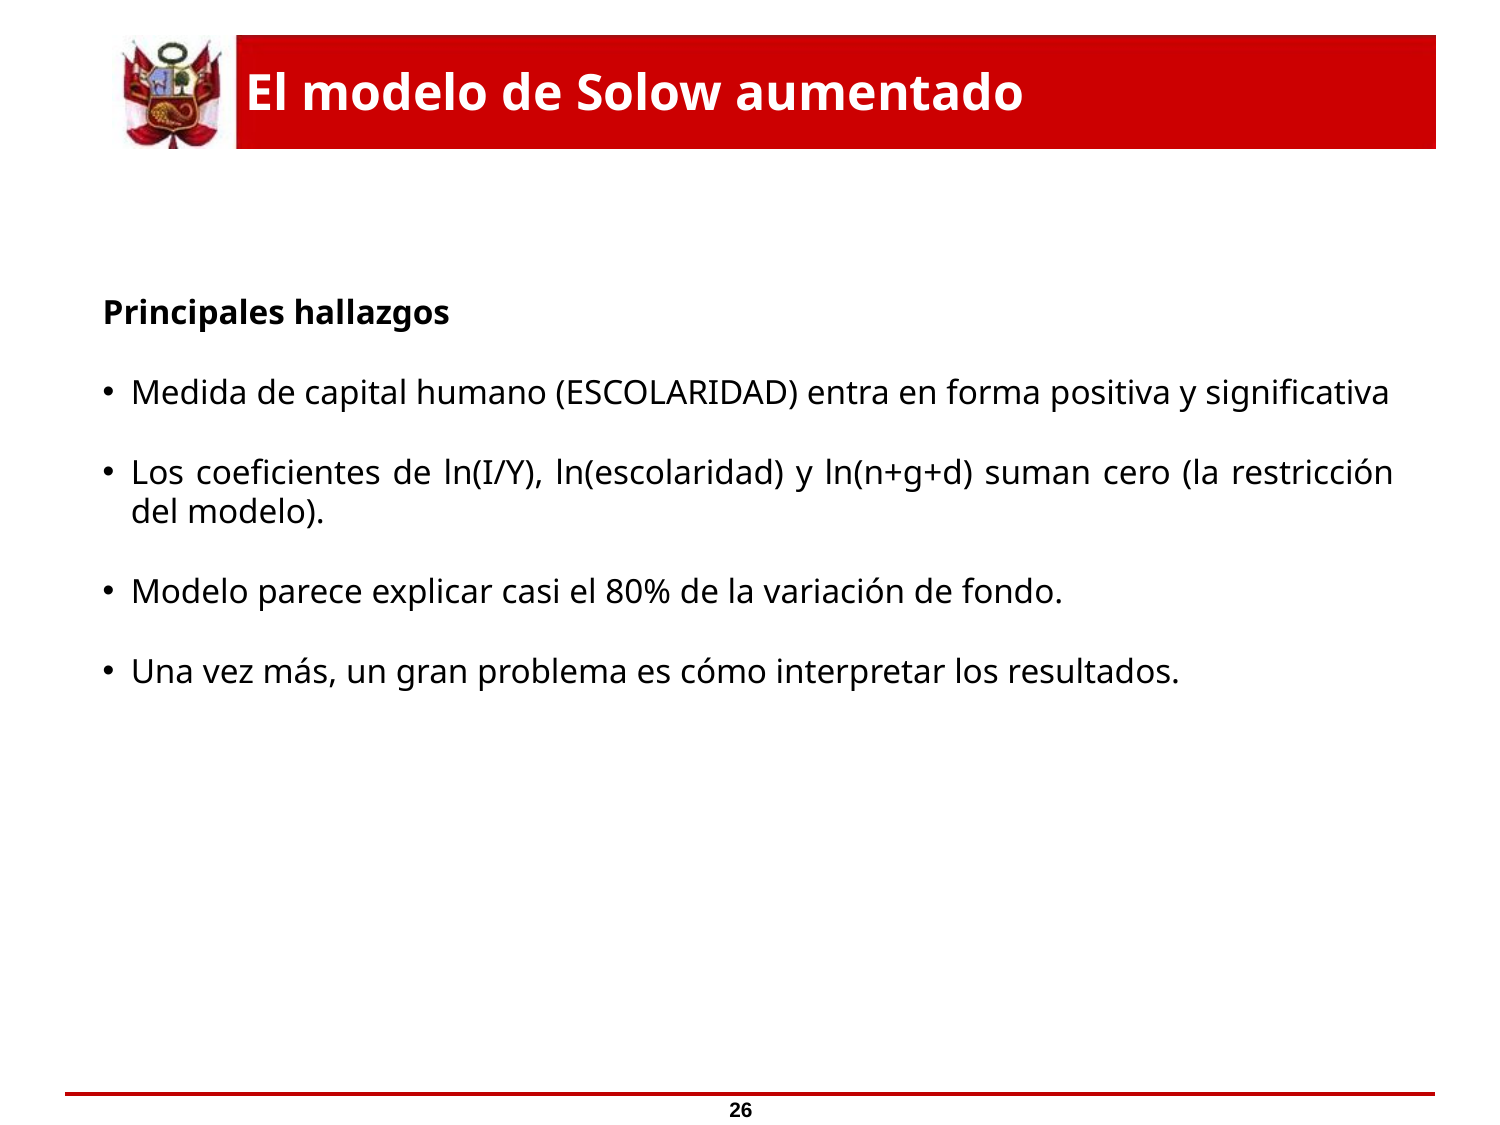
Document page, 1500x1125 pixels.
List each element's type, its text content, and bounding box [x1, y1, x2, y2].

text_box Principales hallazgos Medida de capital humano (ESCOLARIDAD) entra en forma positiva y significativa Los coeficientes de ln(I/Y), ln(escolaridad) y ln(n+g+d) suman cero (la restricción del modelo). Modelo parece explicar casi el 80% de la variación de fondo. Una vez más, un gran problema es cómo interpretar los resultados. [87, 283, 1412, 698]
title El modelo de Solow aumentado [229, 42, 1489, 138]
slide_number 26 [690, 1092, 768, 1125]
picture [112, 35, 1436, 149]
